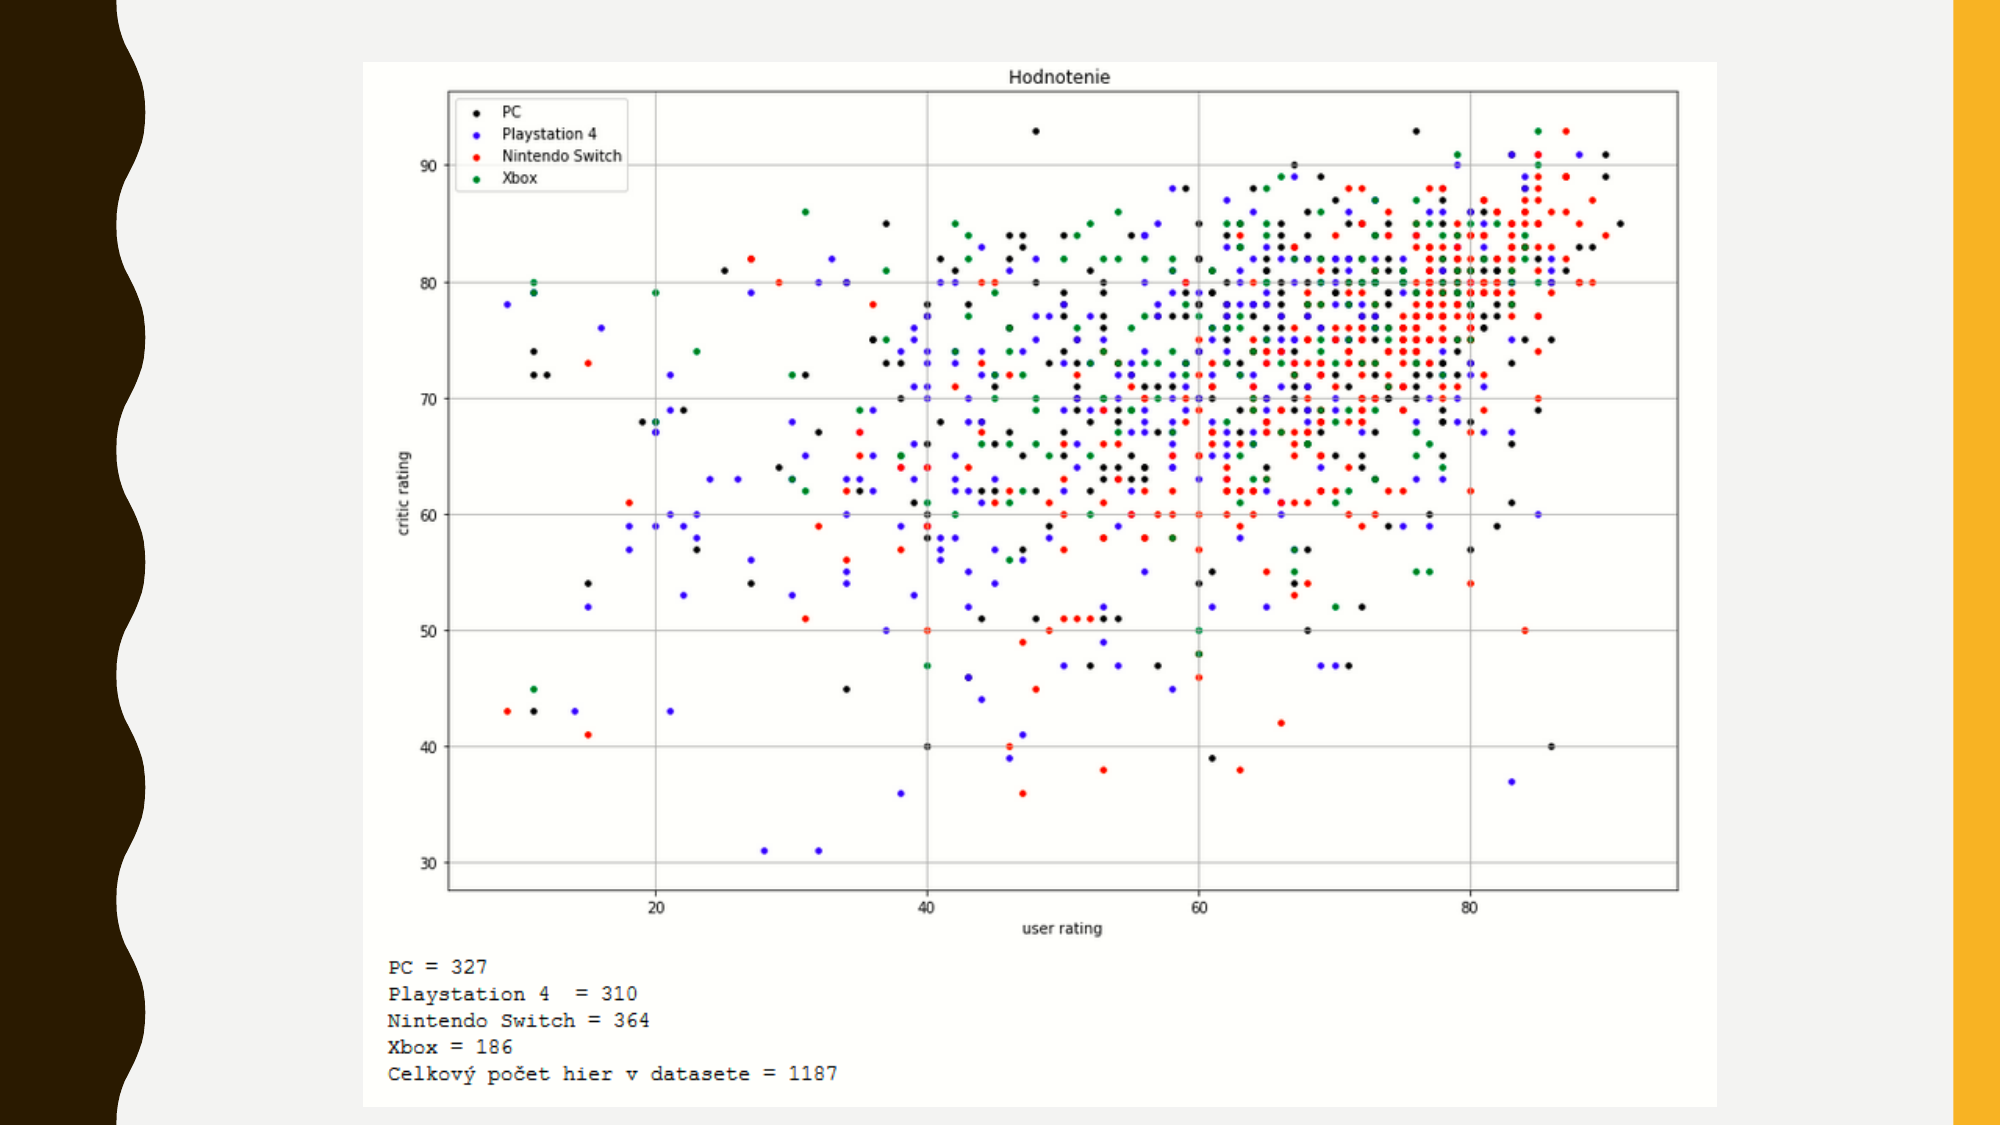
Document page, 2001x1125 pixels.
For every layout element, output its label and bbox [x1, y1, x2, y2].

picture [363, 62, 1717, 1107]
